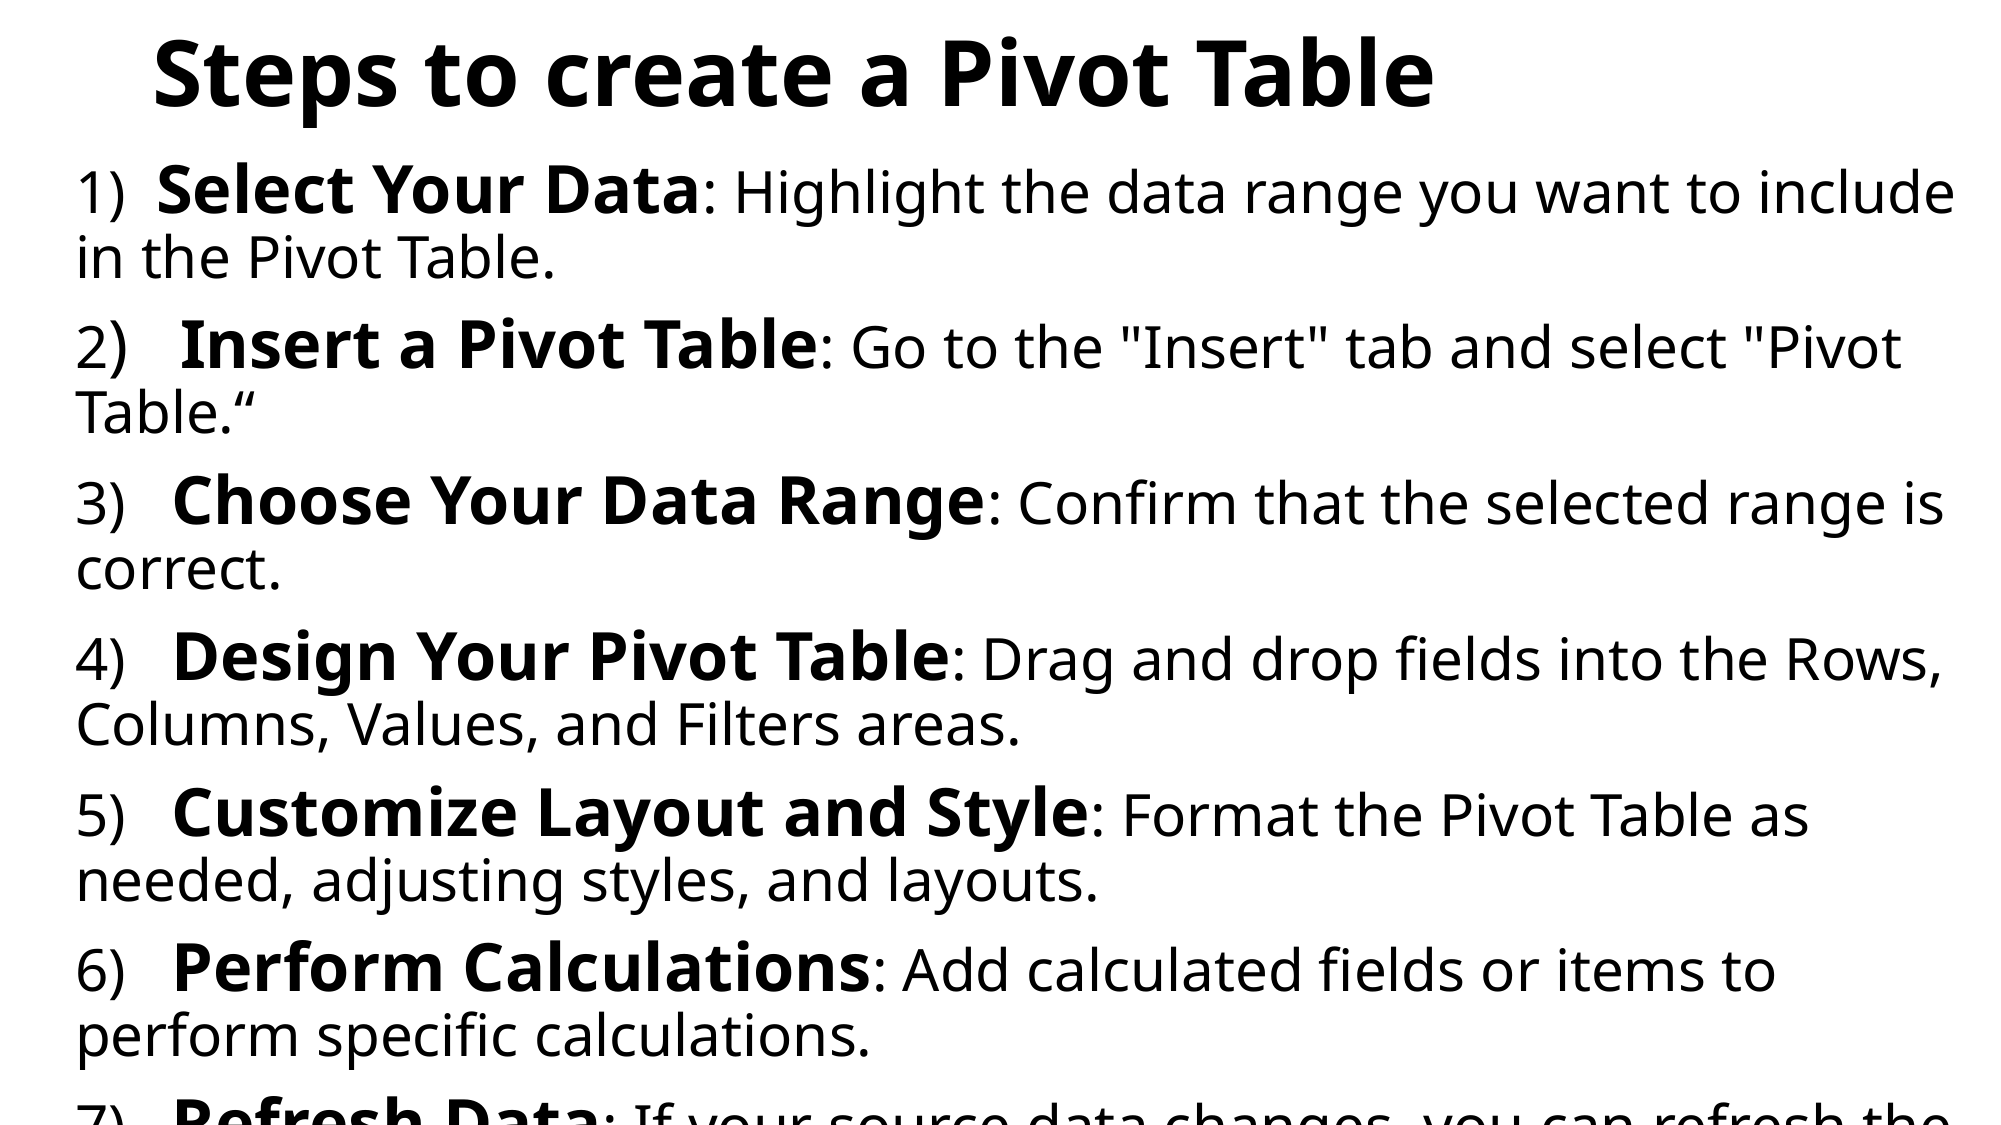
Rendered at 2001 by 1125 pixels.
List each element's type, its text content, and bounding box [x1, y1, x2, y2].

list 1) Select Your Data: Highlight the data range you want to include in the Pivot Table. 2) Insert a Pivot Table: Go to the "Insert" tab and select "Pivot Table.“ 3) Choose Your Data Range: Confirm that the selected range is correct. 4) Design Your Pivot Table: Drag and drop fields into the Rows, Columns, Values, and Filters areas. 5) Customize Layout and Style: Format the Pivot Table as needed, adjusting styles, and layouts. 6) Perform Calculations: Add calculated fields or items to perform specific calculations. 7) Refresh Data: If your source data changes, you can refresh the Pivot Table to reflect the modifications [60, 148, 1978, 434]
title Steps to create a Pivot Table [137, 0, 1863, 148]
